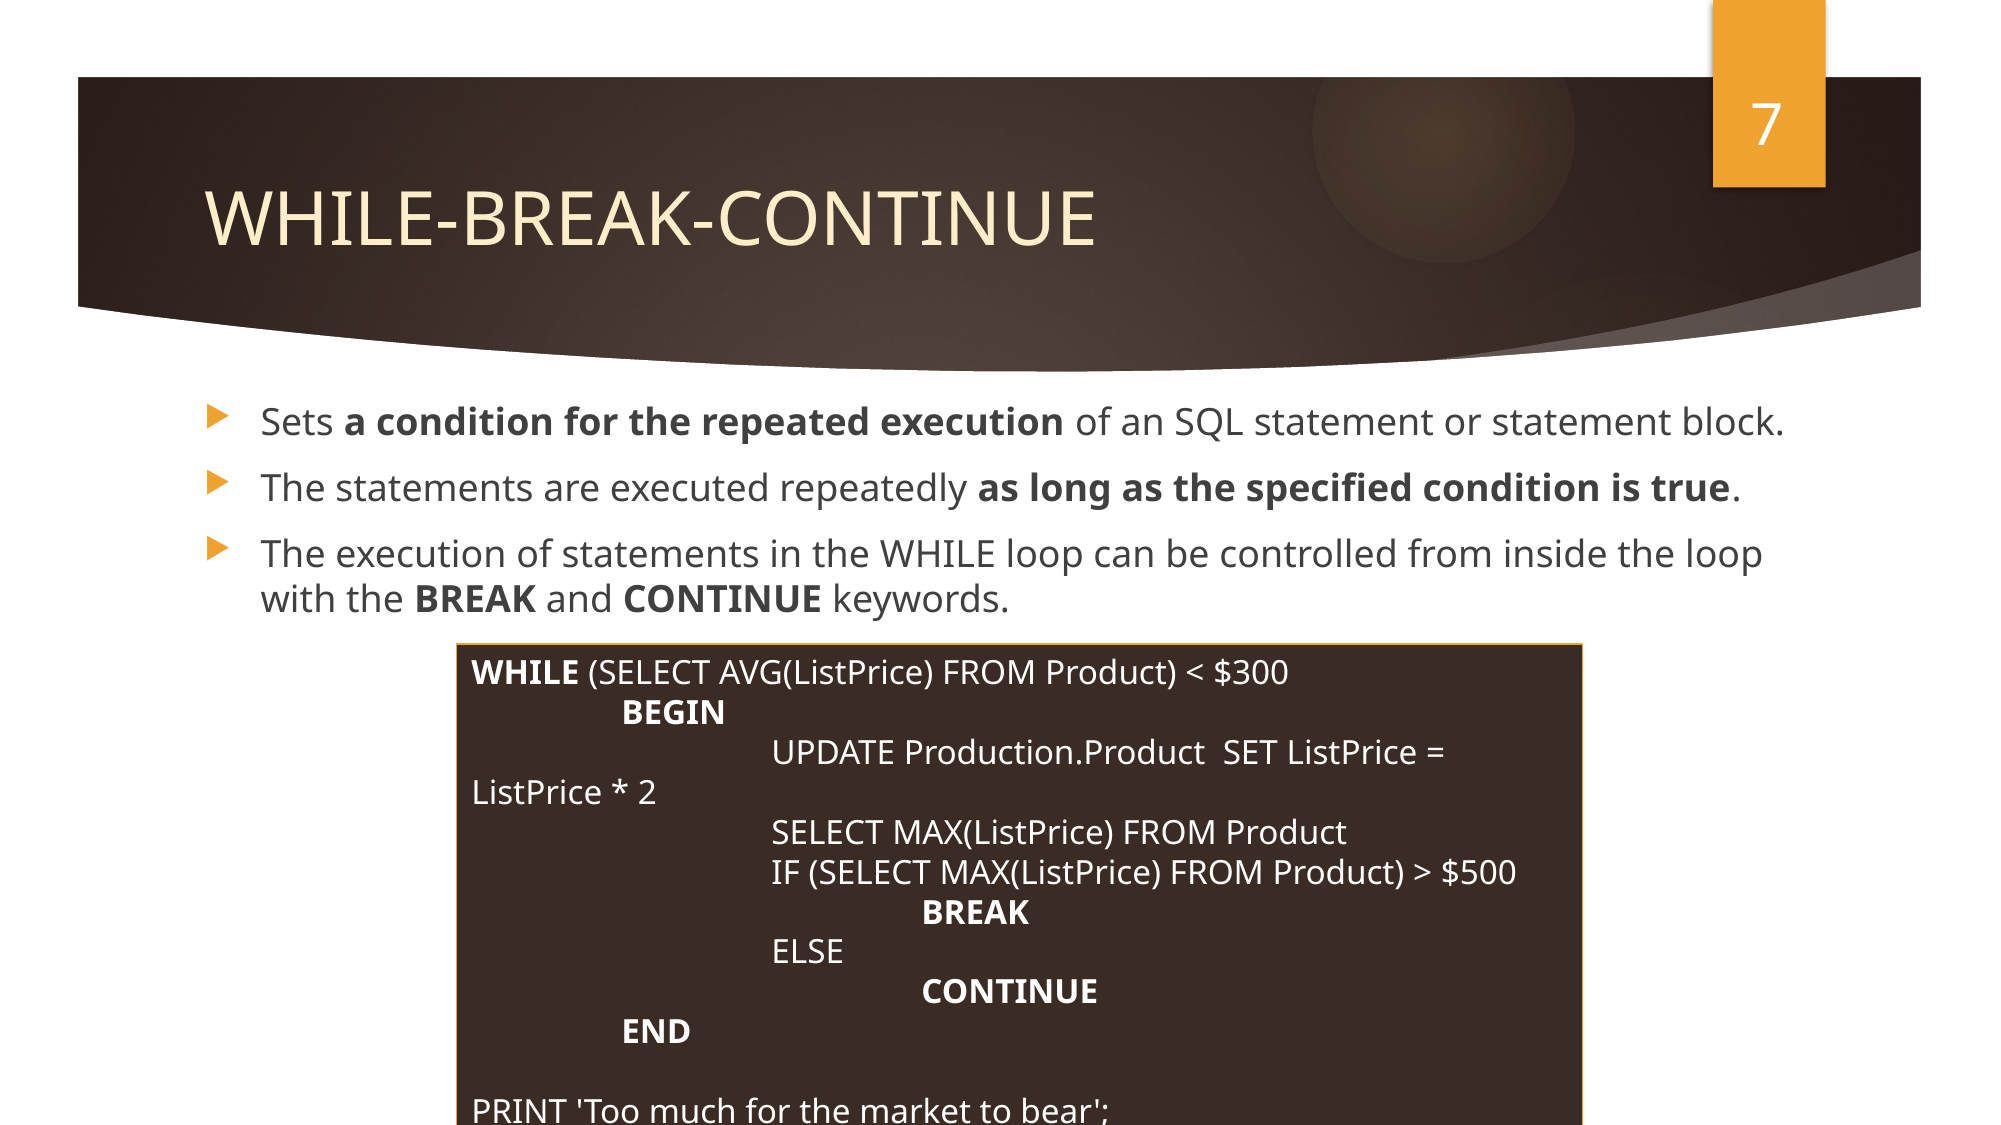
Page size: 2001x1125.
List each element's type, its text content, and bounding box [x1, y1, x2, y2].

title WHILE-BREAK-CONTINUE [189, 155, 1627, 275]
text_box WHILE (SELECT AVG(ListPrice) FROM Product) < $300 BEGIN UPDATE Production.Product SET ListPrice = ListPrice * 2 SELECT MAX(ListPrice) FROM Product IF (SELECT MAX(ListPrice) FROM Product) > $500 BREAK ELSE CONTINUE END PRINT 'Too much for the market to bear'; [456, 643, 1583, 1125]
slide_number 7 [1698, 48, 1836, 175]
list Sets a condition for the repeated execution of an SQL statement or statement block. The statements are executed repeatedly as long as the specified condition is true. The execution of statements in the WHILE loop can be controlled from inside the loop with the BREAK and CONTINUE keywords. [189, 390, 1814, 644]
